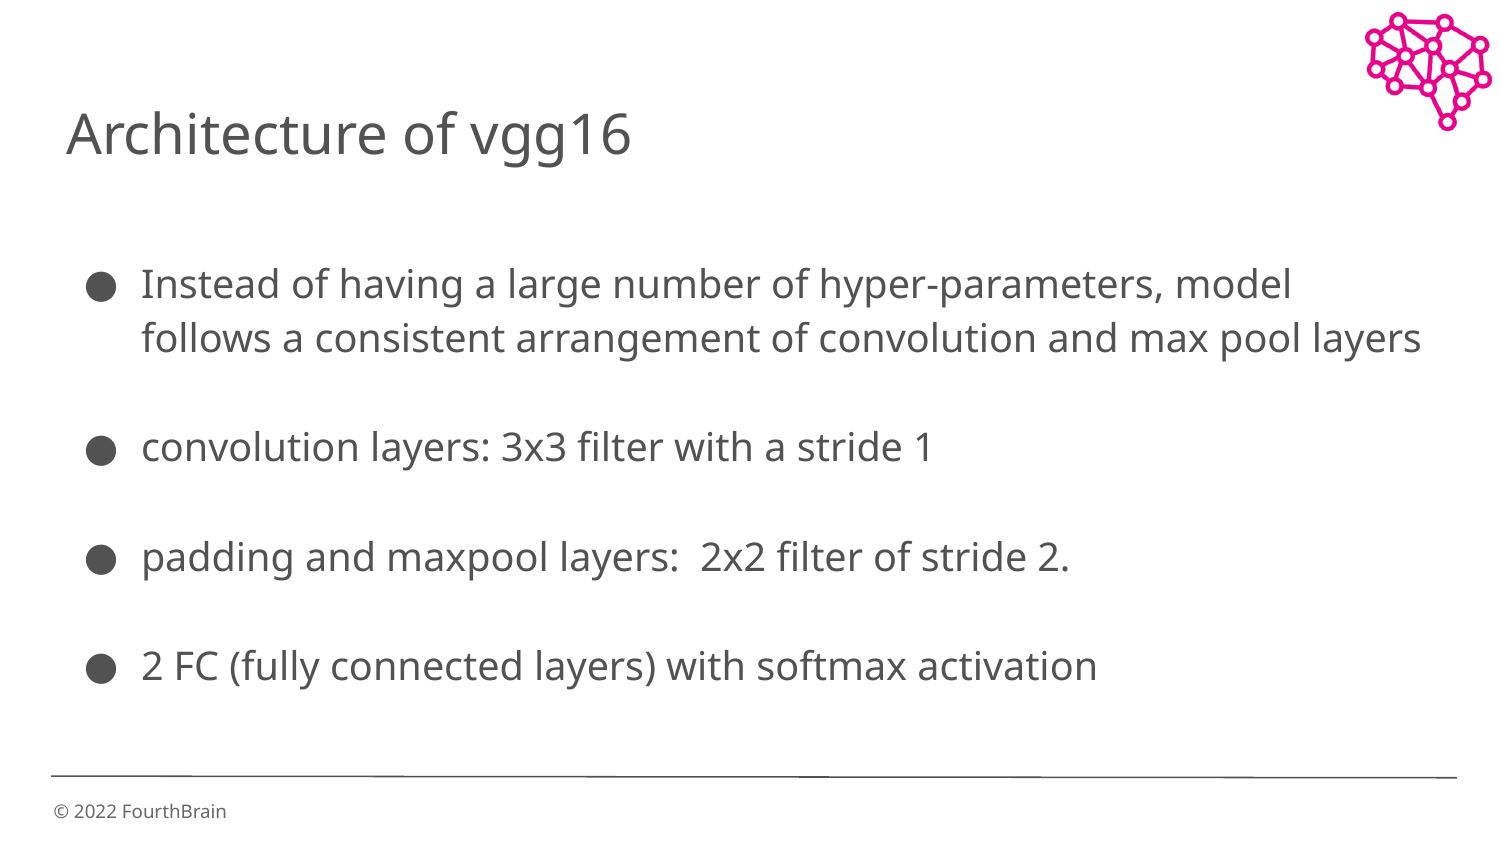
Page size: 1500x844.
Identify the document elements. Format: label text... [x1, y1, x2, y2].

list Instead of having a large number of hyper-parameters, model follows a consistent arrangement of convolution and max pool layers convolution layers: 3x3 filter with a stride 1 padding and maxpool layers: 2x2 filter of stride 2. 2 FC (fully connected layers) with softmax activation [51, 189, 1449, 750]
title Architecture of vgg16 [51, 72, 1449, 167]
picture [1365, 12, 1492, 131]
